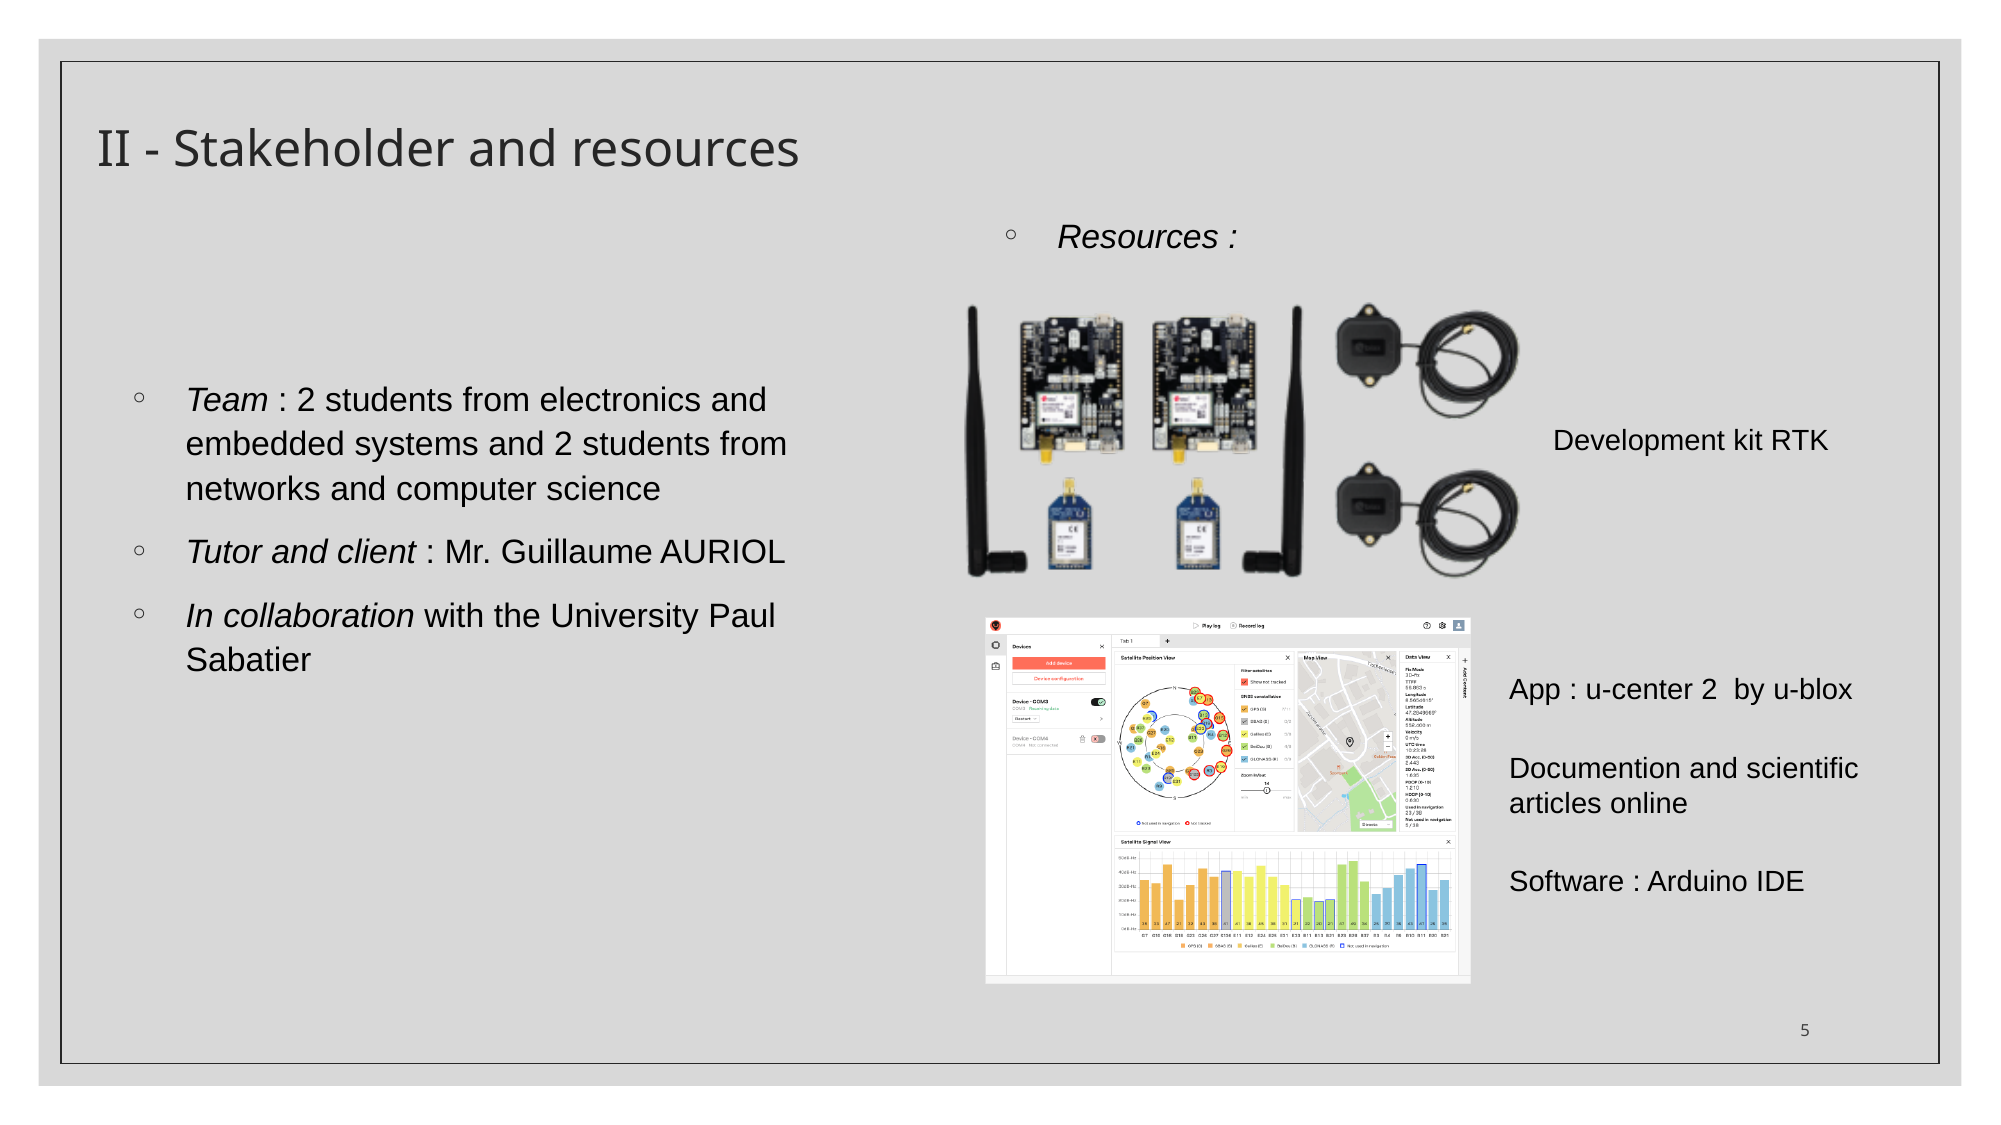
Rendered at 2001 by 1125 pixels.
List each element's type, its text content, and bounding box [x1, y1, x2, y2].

text_box Documention and scientific articles online [1494, 742, 1881, 827]
text_box Development kit RTK [1538, 413, 1869, 464]
picture [985, 617, 1471, 984]
list Resources : [967, 203, 1733, 818]
list Team : 2 students from electronics and embedded systems and 2 students from networks and computer science Tutor and client : Mr. Guillaume AURIOL In collaboration with the University Paul Sabatier [95, 365, 861, 743]
title II - Stakeholder and resources [82, 37, 1733, 263]
picture [963, 301, 1523, 581]
text_box Software : Arduino IDE [1494, 854, 1843, 905]
text_box App : u-center 2 by u-blox [1494, 663, 1881, 714]
slide_number 5 [1687, 990, 1825, 1050]
